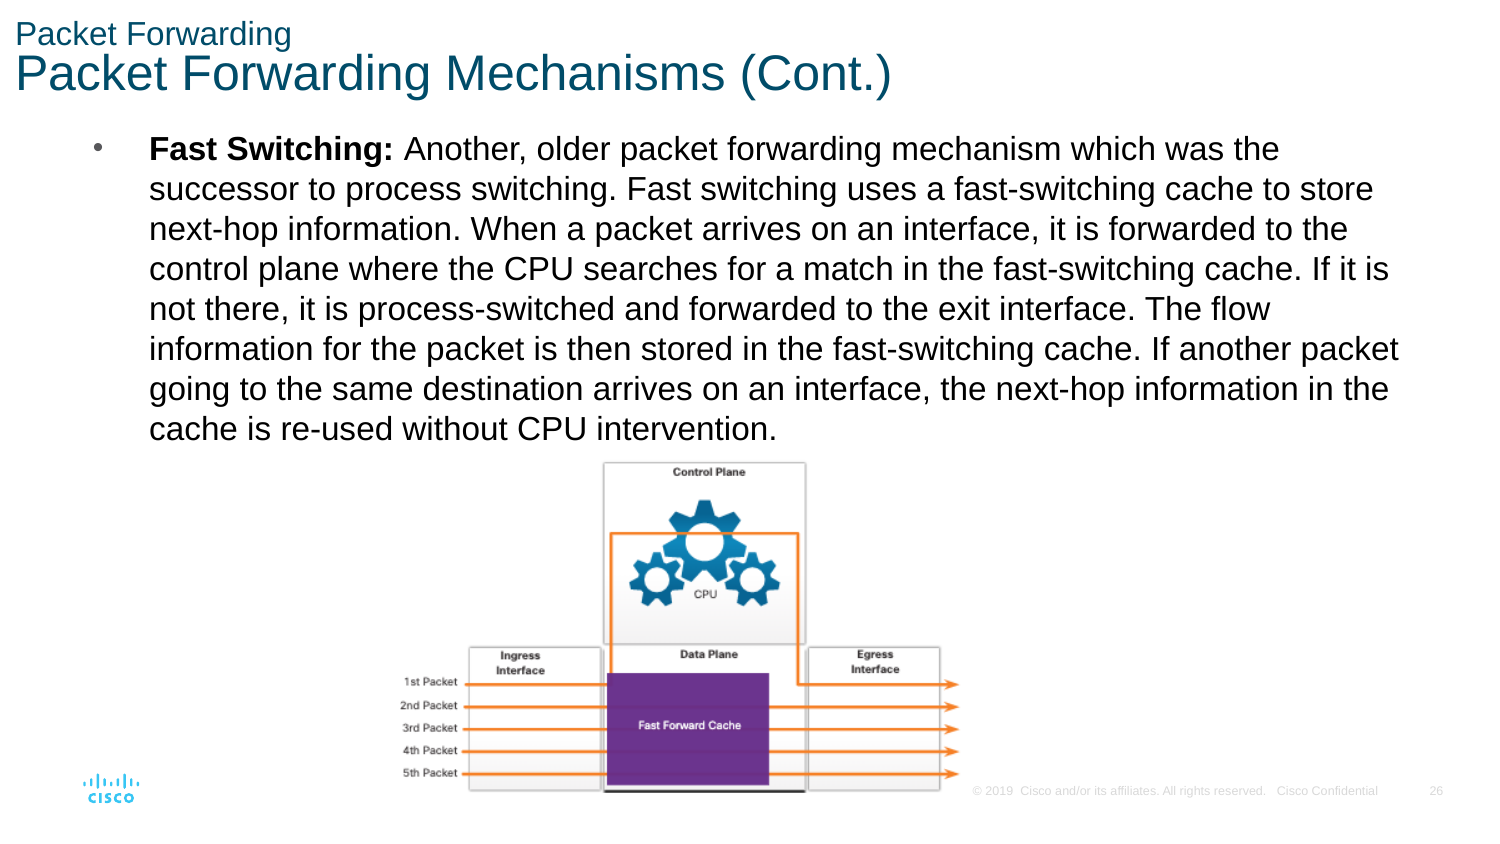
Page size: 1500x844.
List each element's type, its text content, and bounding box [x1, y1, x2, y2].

title Packet Forwarding Packet Forwarding Mechanisms (Cont.) [0, 0, 1369, 121]
list Fast Switching: Another, older packet forwarding mechanism which was the successor to process switching. Fast switching uses a fast-switching cache to store next-hop information. When a packet arrives on an interface, it is forwarded to the control plane where the CPU searches for a match in the fast-switching cache. If it is not there, it is process-switched and forwarded to the exit interface. The flow information for the packet is then stored in the fast-switching cache. If another packet going to the same destination arrives on an interface, the next-hop information in the cache is re-used without CPU intervention. [77, 120, 1437, 726]
picture [400, 451, 969, 793]
